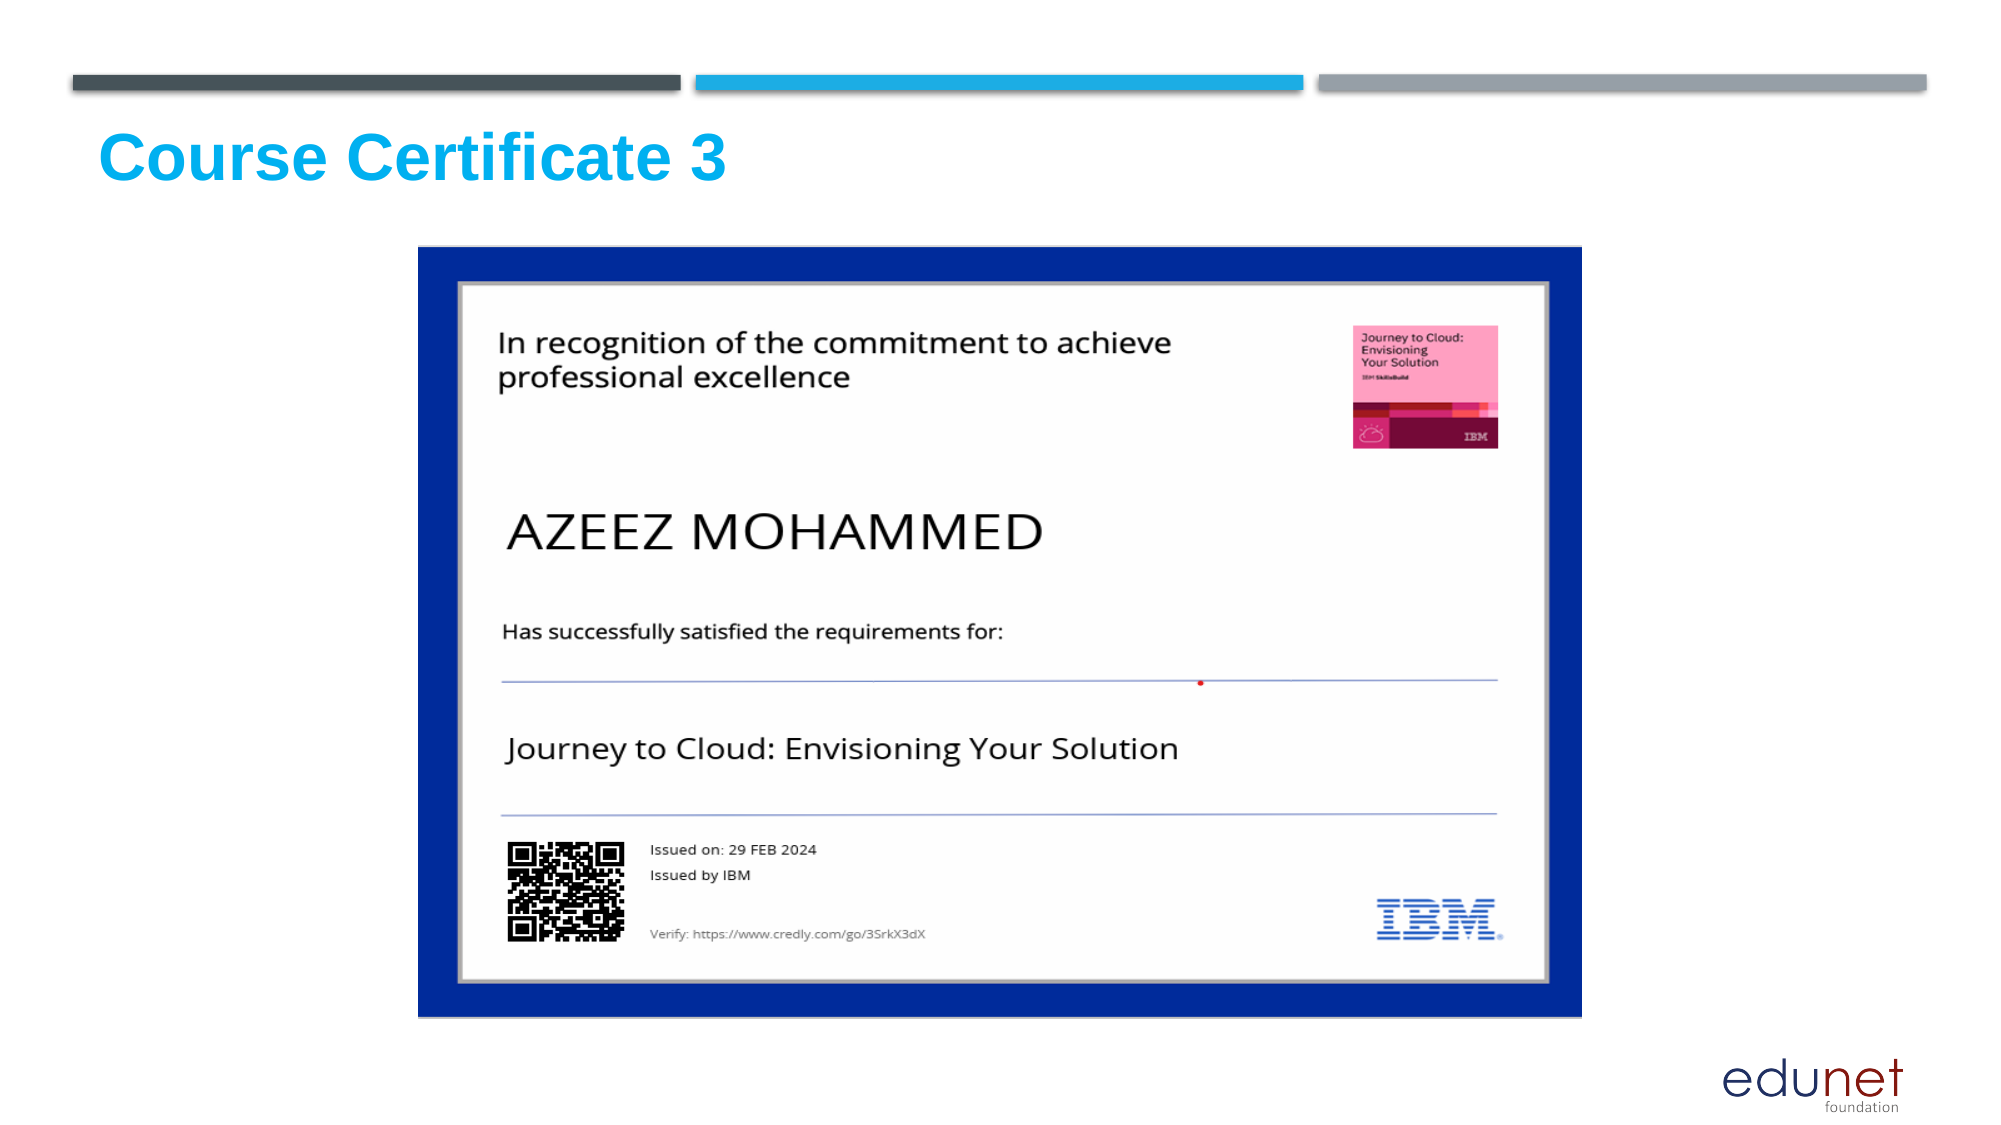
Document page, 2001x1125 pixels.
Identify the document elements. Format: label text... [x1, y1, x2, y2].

text_box Course Certificate 3 [83, 106, 1084, 201]
picture [417, 244, 1583, 1020]
picture [1719, 1056, 1905, 1116]
